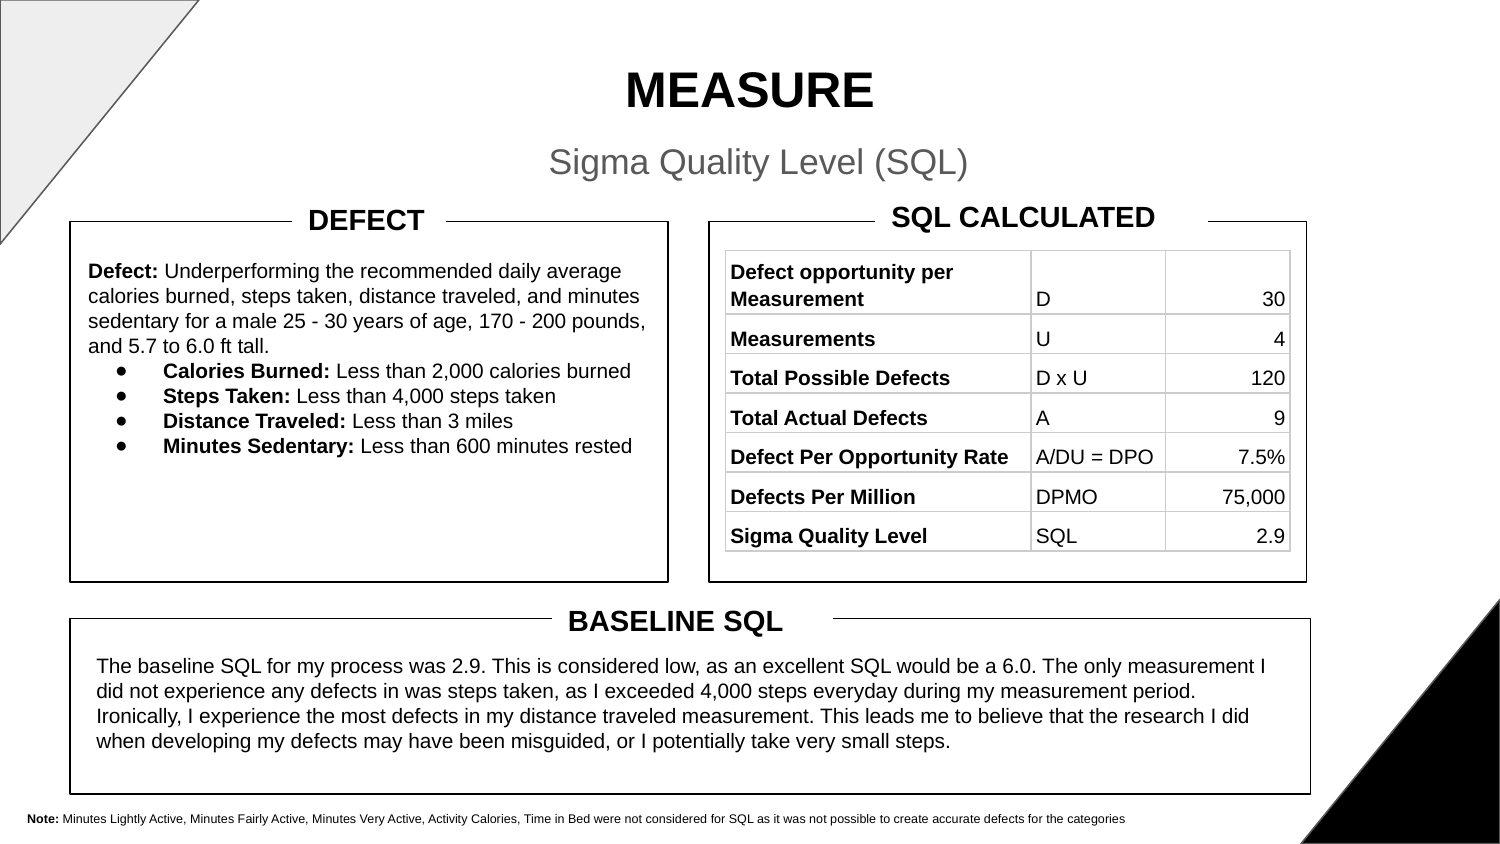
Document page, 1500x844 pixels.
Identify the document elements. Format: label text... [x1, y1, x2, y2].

table_cell 9 [1166, 394, 1289, 432]
table_cell 120 [1166, 354, 1289, 392]
text_box SQL CALCULATED [876, 185, 1207, 246]
text_box [70, 221, 668, 583]
text_box The baseline SQL for my process was 2.9. This is considered low, as an excellent SQL would be a 6.0. The only measurement I did not experience any defects in was steps taken, as I exceeded 4,000 steps everyday during my measurement period. Ironically, I experience the most defects in my distance traveled measurement. This leads me to believe that the research I did when developing my defects may have been misguided, or I potentially take very small steps. [81, 637, 1290, 768]
table_header 30 [1166, 251, 1289, 313]
text_box [708, 221, 1307, 583]
subtitle Sigma Quality Level (SQL) [59, 123, 1458, 197]
text_box [70, 618, 1311, 795]
table_cell 2.9 [1166, 512, 1289, 550]
table_cell Total Actual Defects [726, 394, 1030, 432]
table_cell Sigma Quality Level [726, 512, 1030, 550]
table_cell A/DU = DPO [1032, 433, 1165, 471]
text_box Note: Minutes Lightly Active, Minutes Fairly Active, Minutes Very Active, Activity Calories, Time in Bed were not considered for SQL as it was not possible to create accurate defects for the categories [11, 794, 1216, 844]
table_cell 4 [1166, 315, 1289, 353]
table_cell 7.5% [1166, 433, 1289, 471]
text_box BASELINE SQL [552, 589, 832, 637]
table_header D [1032, 251, 1165, 313]
text_box [1300, 599, 1500, 844]
text_box DEFECT [293, 188, 445, 250]
title MEASURE [100, 21, 1449, 123]
text_box Defect: Underperforming the recommended daily average calories burned, steps taken, distance traveled, and minutes sedentary for a male 25 - 30 years of age, 170 - 200 pounds, and 5.7 to 6.0 ft tall. Calories Burned: Less than 2,000 calories burned Steps Taken: Less than 4,000 steps taken Distance Traveled: Less than 3 miles Minutes Sedentary: Less than 600 minutes rested [73, 243, 665, 533]
table_cell Defect Per Opportunity Rate [726, 433, 1030, 471]
table_cell Measurements [726, 315, 1030, 353]
text_box [0, 0, 199, 245]
table_cell A [1032, 394, 1165, 432]
table_cell 75,000 [1166, 473, 1289, 511]
table_cell Defects Per Million [726, 473, 1030, 511]
table_cell U [1032, 315, 1165, 353]
table_cell SQL [1032, 512, 1165, 550]
table_cell Total Possible Defects [726, 354, 1030, 392]
table_cell DPMO [1032, 473, 1165, 511]
table_cell D x U [1032, 354, 1165, 392]
table_header Defect opportunity per Measurement [726, 251, 1030, 313]
